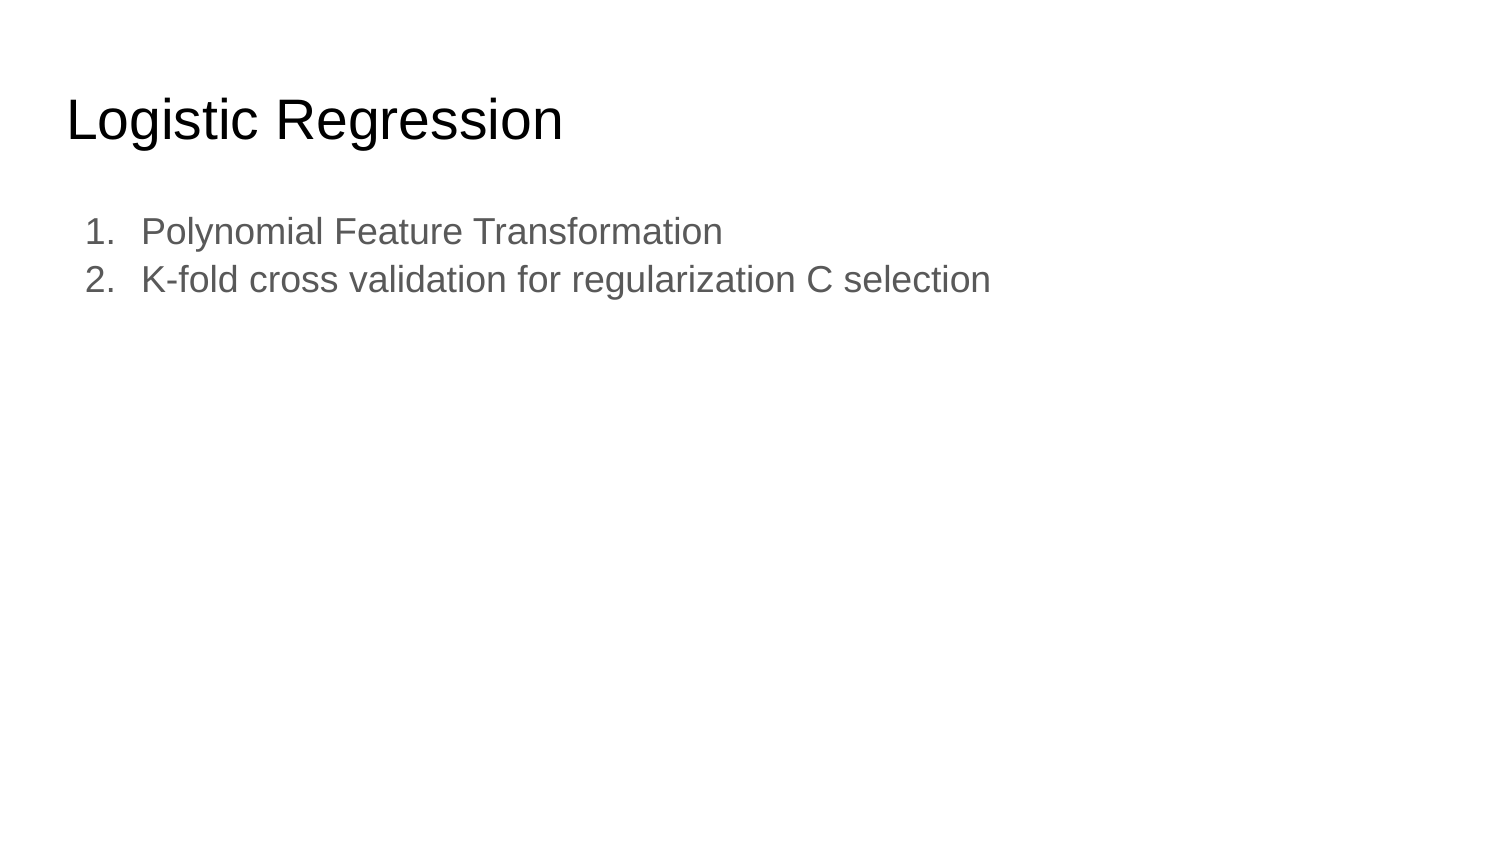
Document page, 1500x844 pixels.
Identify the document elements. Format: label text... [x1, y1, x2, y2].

title Logistic Regression [51, 72, 1449, 167]
list Polynomial Feature Transformation K-fold cross validation for regularization C selection [51, 189, 1449, 750]
